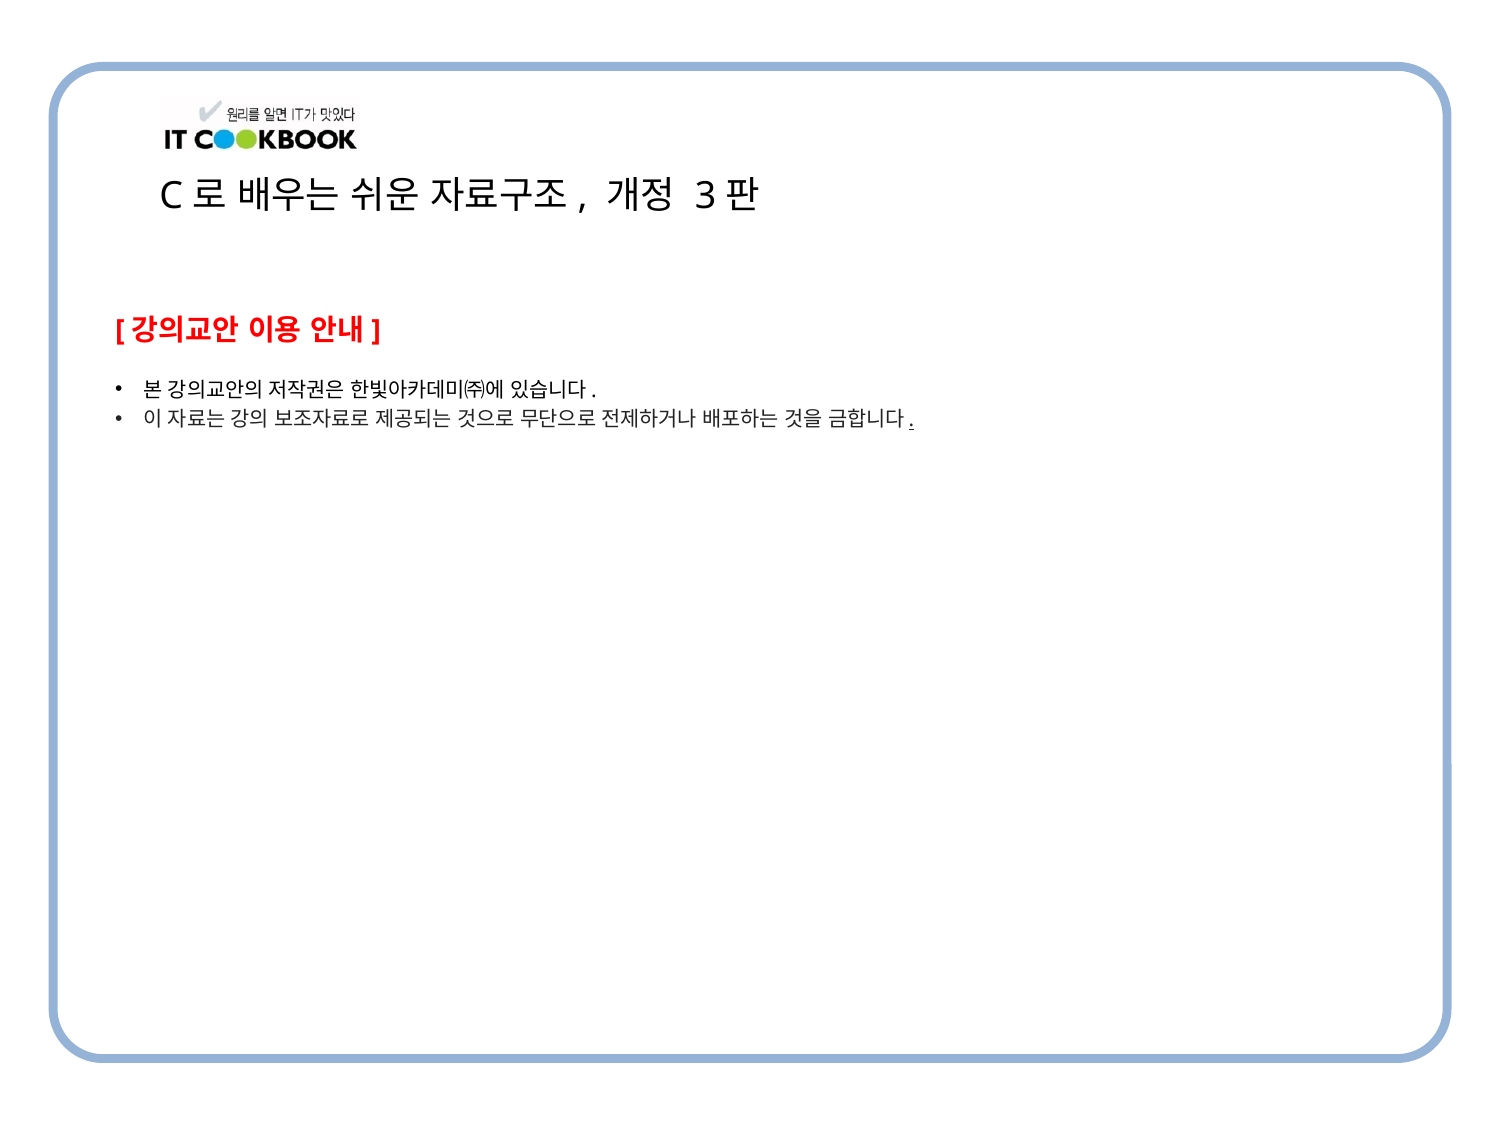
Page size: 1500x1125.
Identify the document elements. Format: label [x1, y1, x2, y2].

picture [160, 97, 360, 151]
